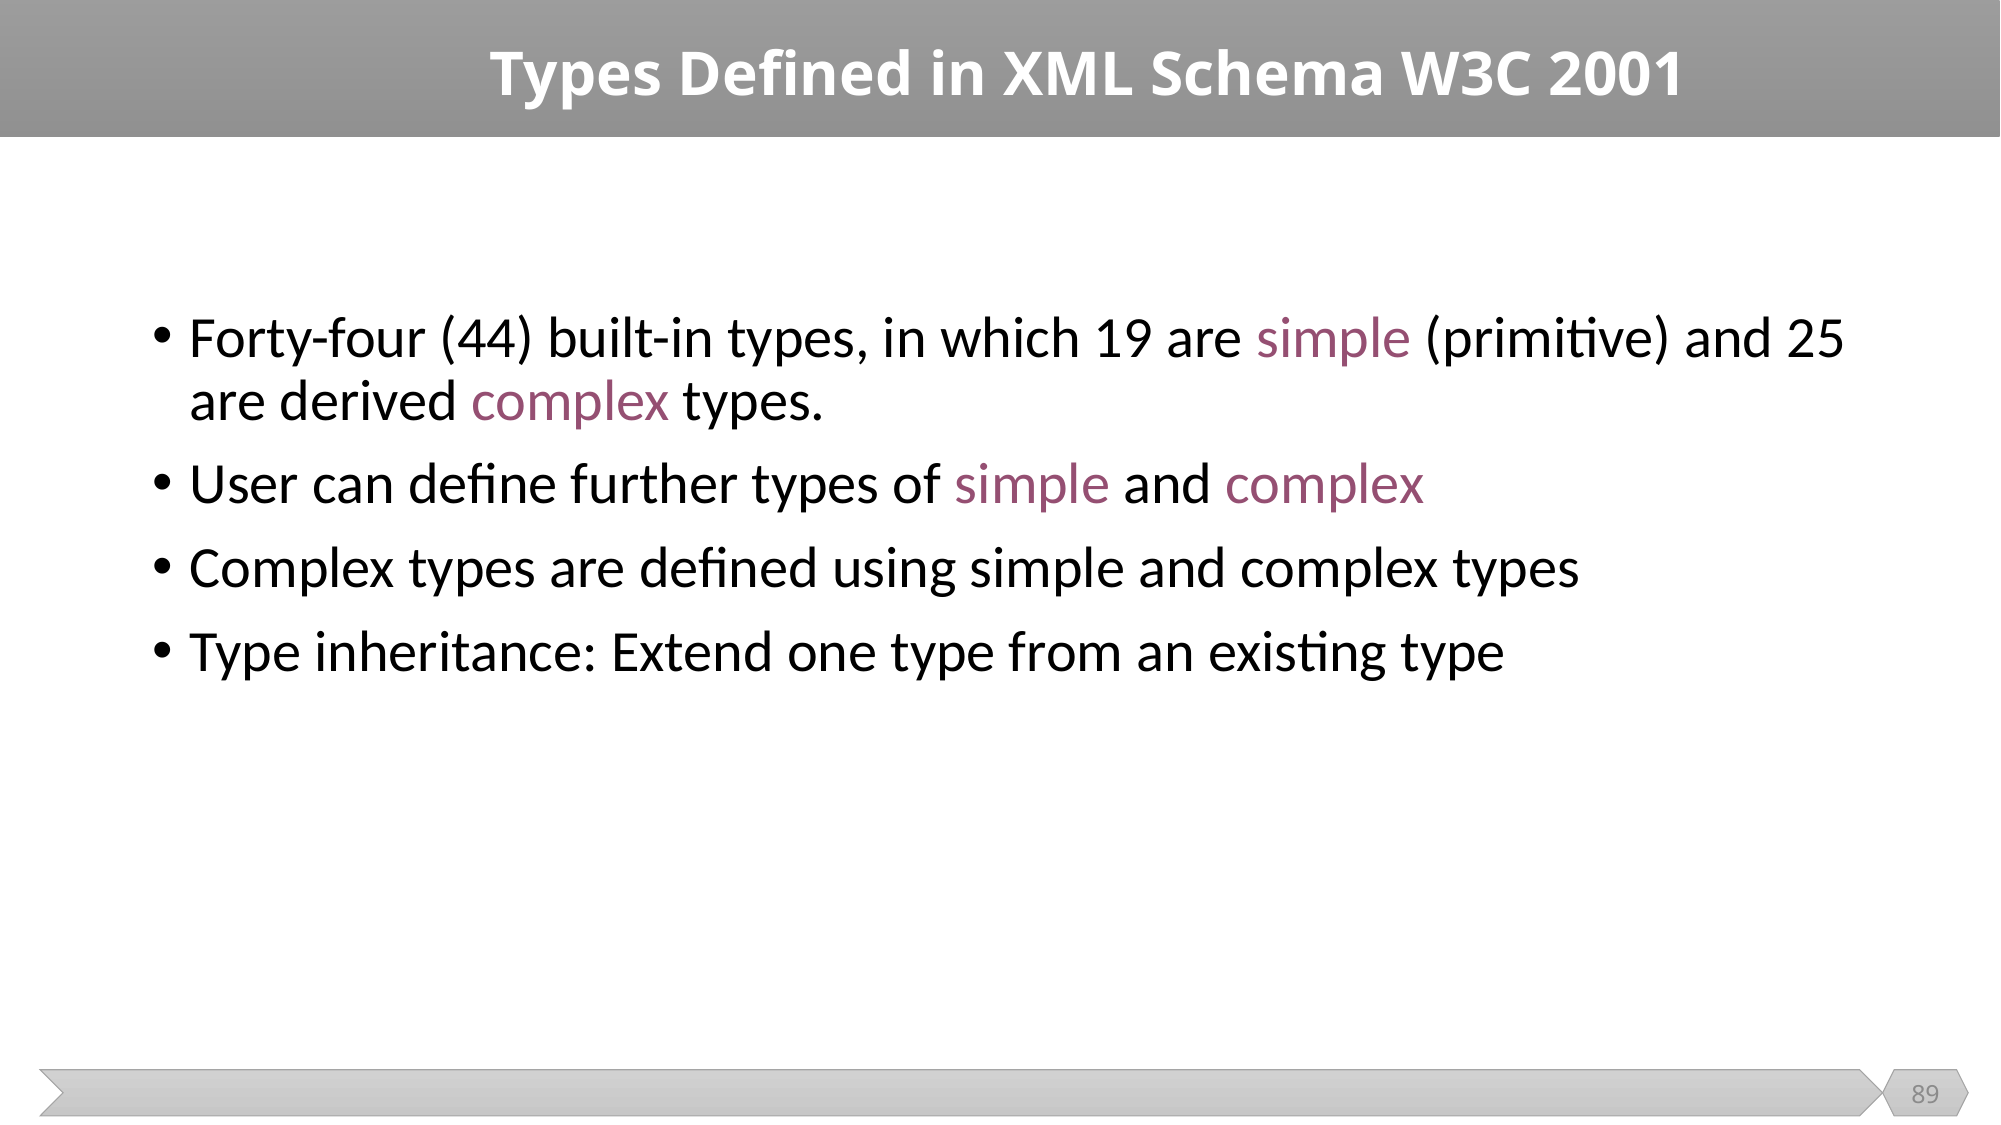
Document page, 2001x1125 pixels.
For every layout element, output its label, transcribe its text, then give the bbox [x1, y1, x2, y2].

list Forty-four (44) built-in types, in which 19 are simple (primitive) and 25 are derived complex types. User can define further types of simple and complex Complex types are defined using simple and complex types Type inheritance: Extend one type from an existing type [137, 299, 1863, 1014]
slide_number 89 [1882, 1065, 1969, 1125]
title Types Defined in XML Schema W3C 2001 [474, 24, 1725, 128]
